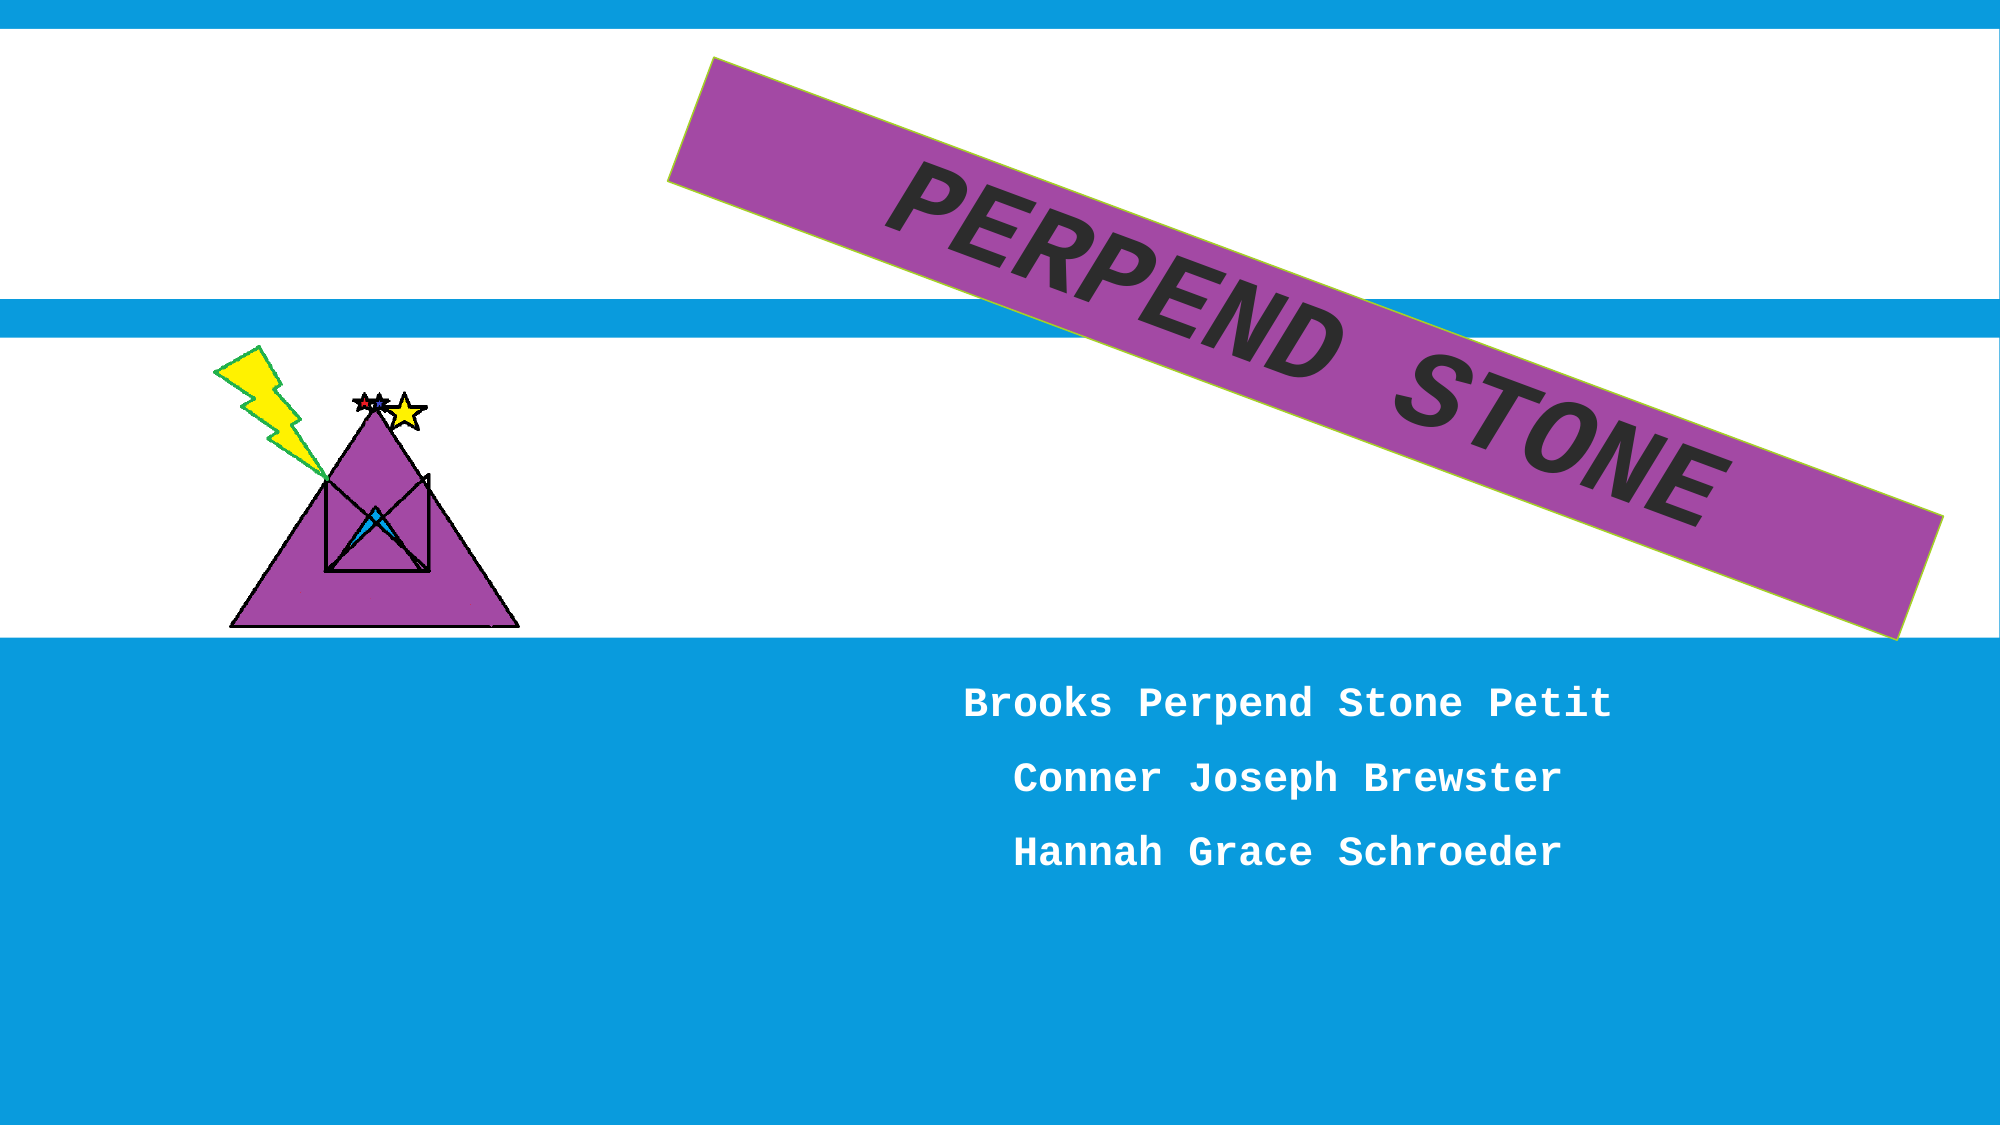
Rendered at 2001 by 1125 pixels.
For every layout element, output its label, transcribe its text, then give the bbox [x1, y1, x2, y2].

picture [193, 340, 521, 630]
subtitle Brooks Perpend Stone Petit Conner Joseph Brewster Hannah Grace Schroeder [763, 673, 1814, 993]
title Perpend Stone [667, 57, 1944, 641]
